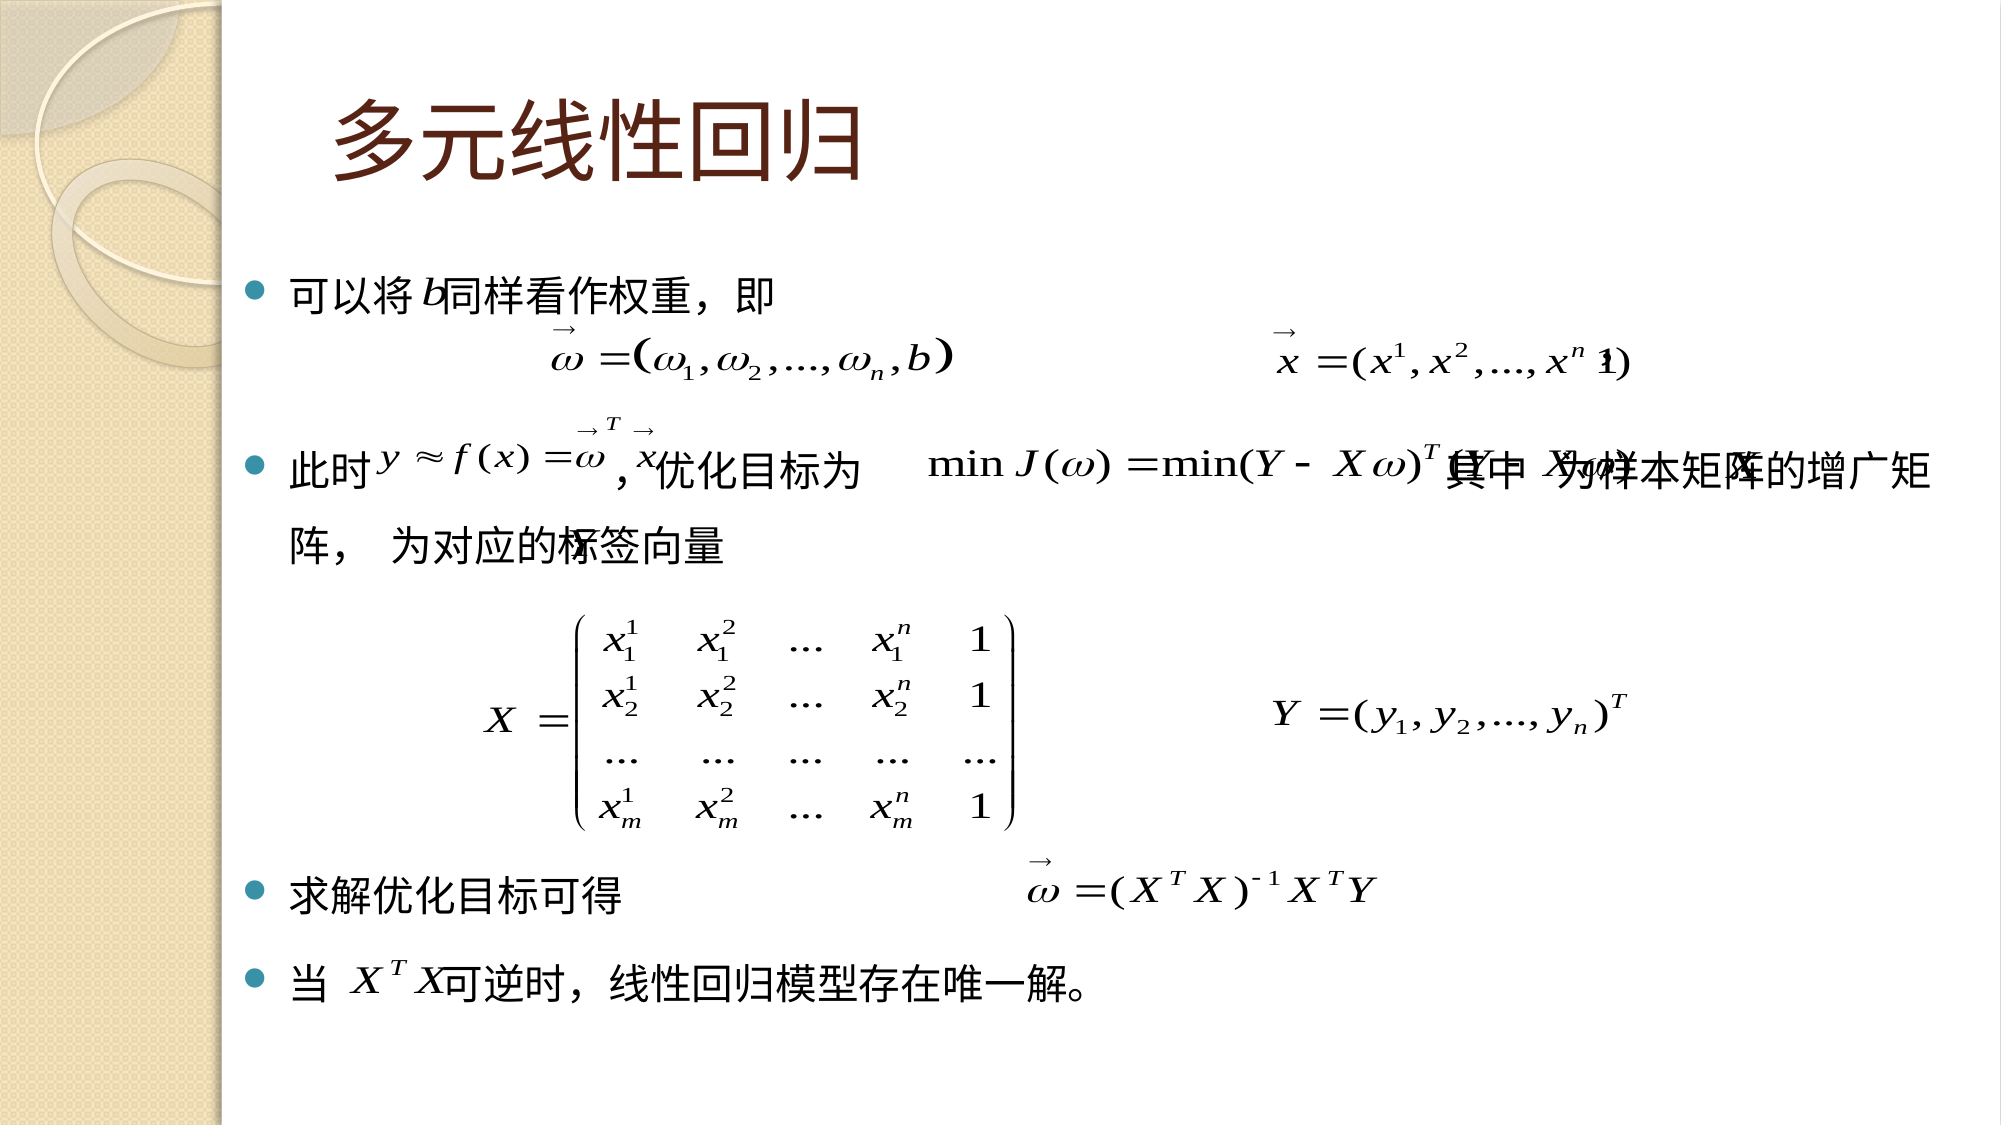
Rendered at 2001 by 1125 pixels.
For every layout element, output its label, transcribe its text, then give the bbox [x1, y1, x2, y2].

picture [542, 311, 961, 394]
picture [919, 434, 1642, 493]
picture [1265, 684, 1642, 745]
picture [1714, 441, 1776, 485]
picture [339, 950, 465, 1000]
picture [414, 268, 459, 315]
picture [561, 519, 610, 563]
picture [1265, 314, 1642, 391]
picture [368, 408, 670, 483]
title 多元线性回归 [313, 45, 1954, 233]
picture [473, 608, 1030, 839]
picture [1019, 843, 1391, 919]
list 可以将 同样看作权重，即 此时 ，优化目标为 其中 为样本矩阵的增广矩阵， 为对应的标签向量 求解优化目标可得 当 可逆时，线性回归模型存在唯一解。 [214, 237, 1954, 1025]
